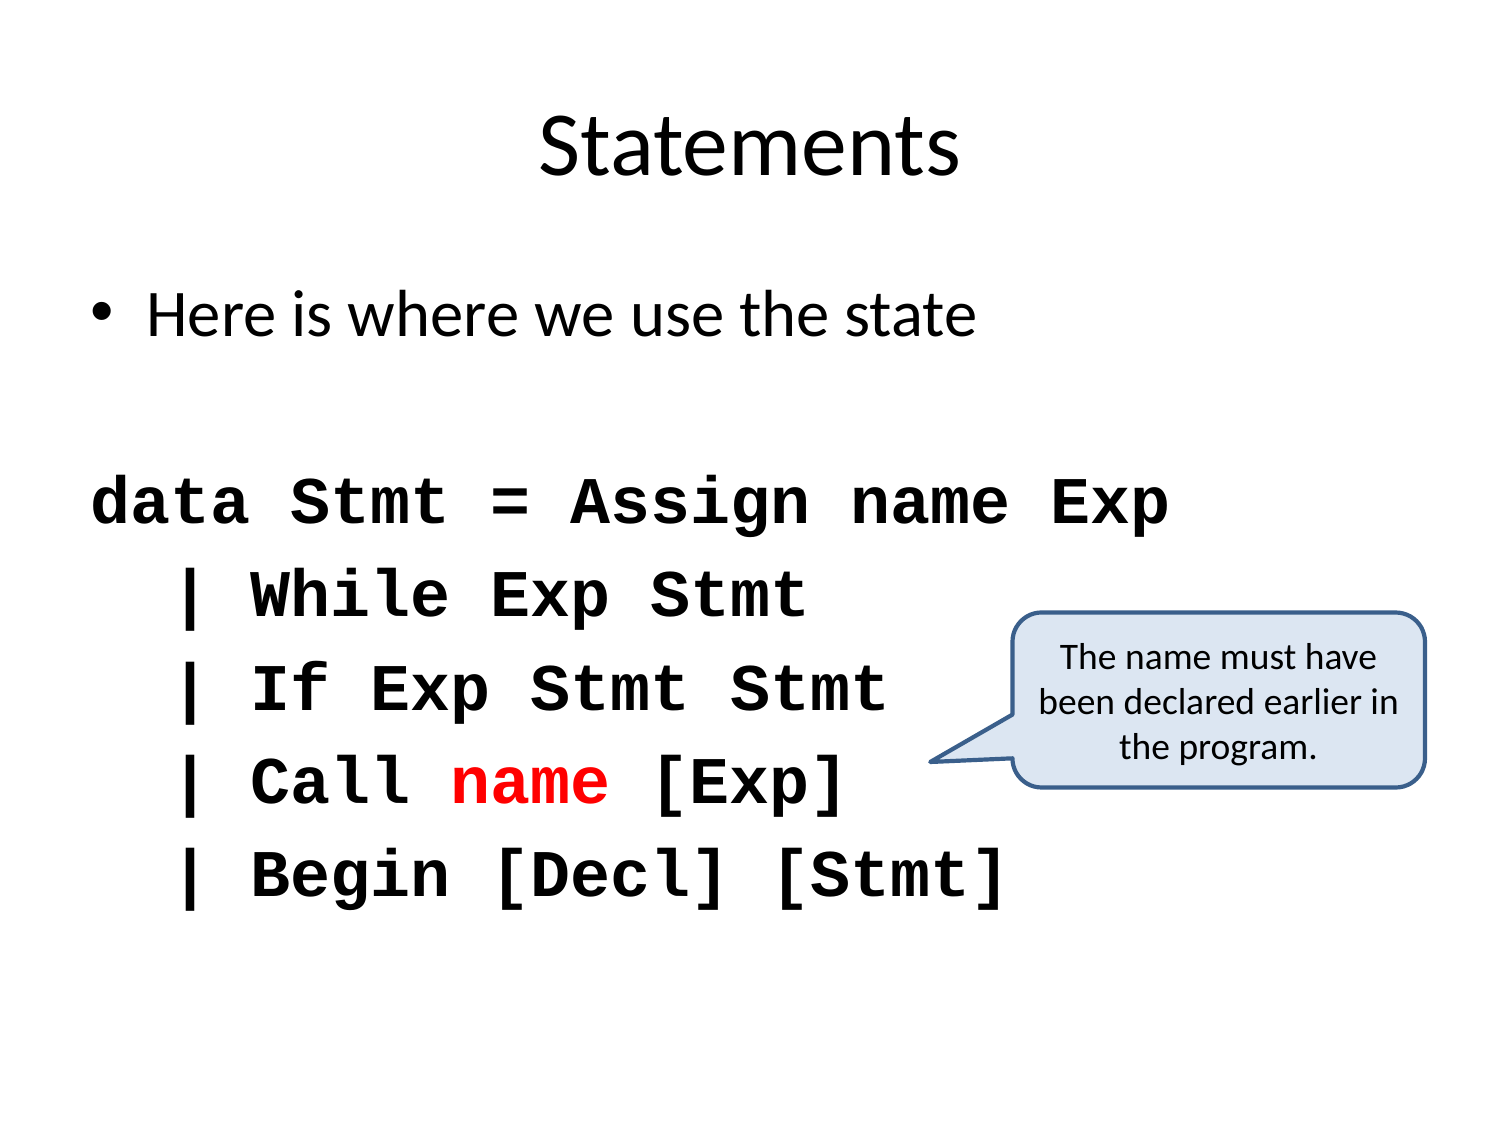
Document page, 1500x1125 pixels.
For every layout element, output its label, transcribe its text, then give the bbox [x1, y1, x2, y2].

list Here is where we use the state data Stmt = Assign name Exp | While Exp Stmt | If Exp Stmt Stmt | Call name [Exp] | Begin [Decl] [Stmt] [75, 262, 1425, 1005]
title Statements [75, 45, 1425, 233]
text_box The name must have been declared earlier in the program. [928, 610, 1428, 790]
